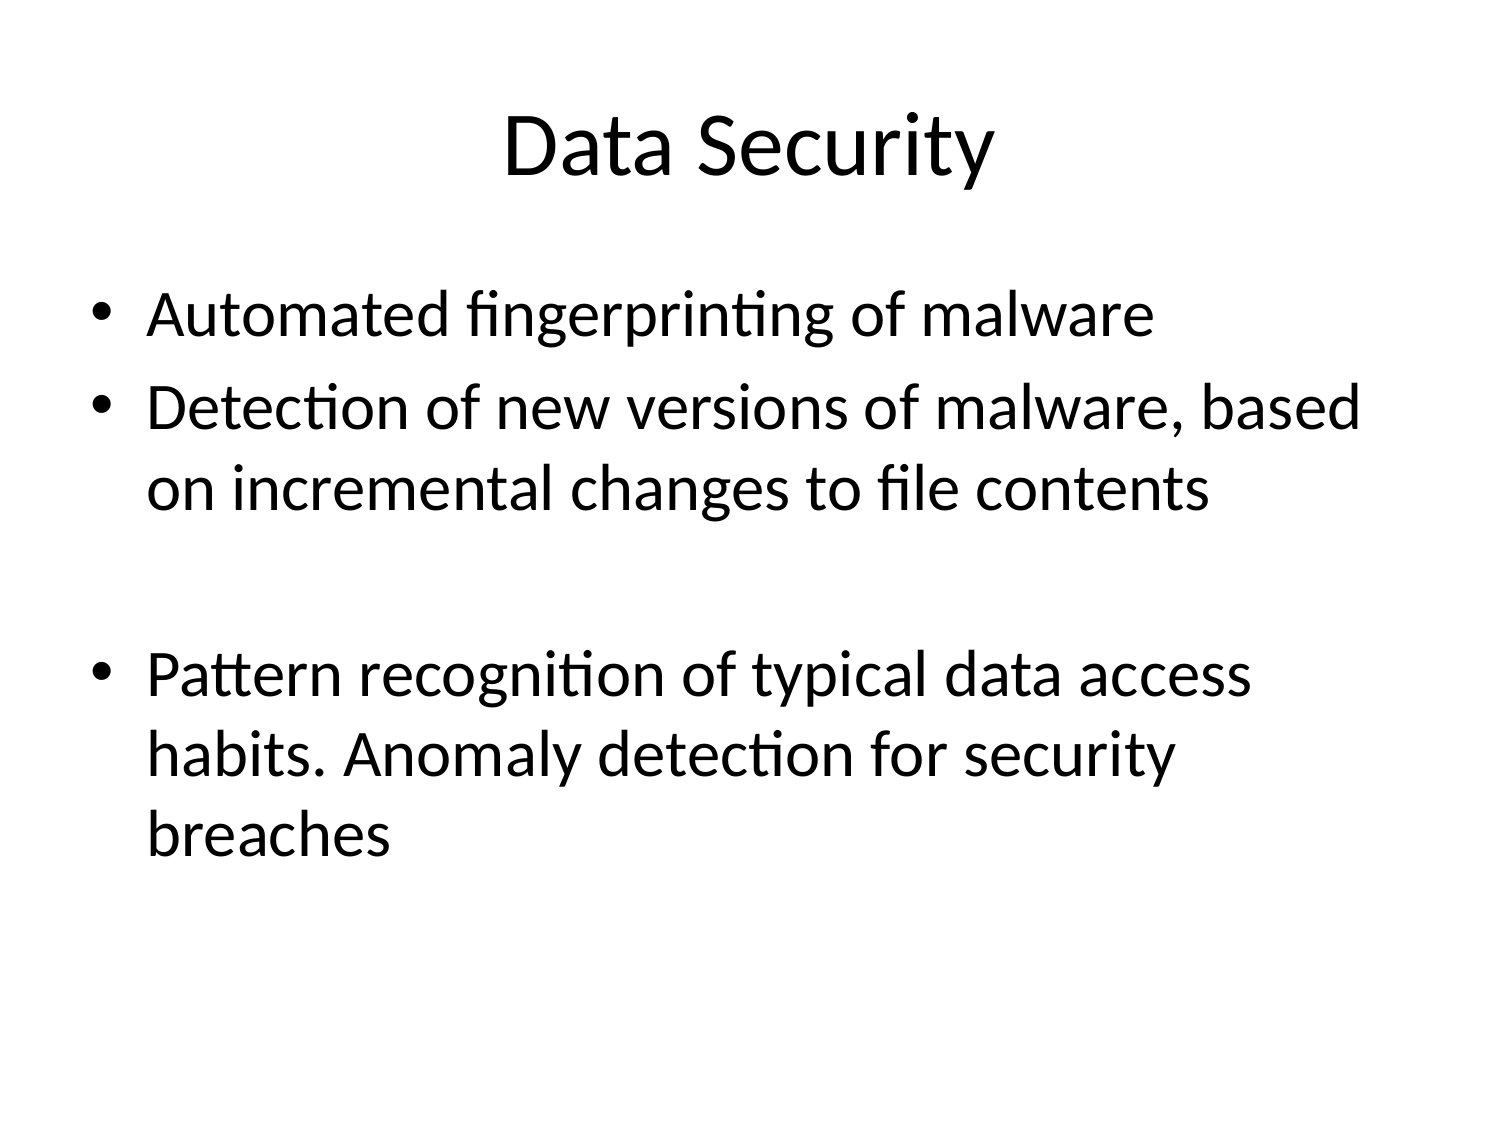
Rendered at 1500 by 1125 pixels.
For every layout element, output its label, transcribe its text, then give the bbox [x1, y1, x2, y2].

title Data Security [75, 45, 1425, 233]
list Automated fingerprinting of malware Detection of new versions of malware, based on incremental changes to file contents Pattern recognition of typical data access habits. Anomaly detection for security breaches [75, 262, 1425, 1005]
